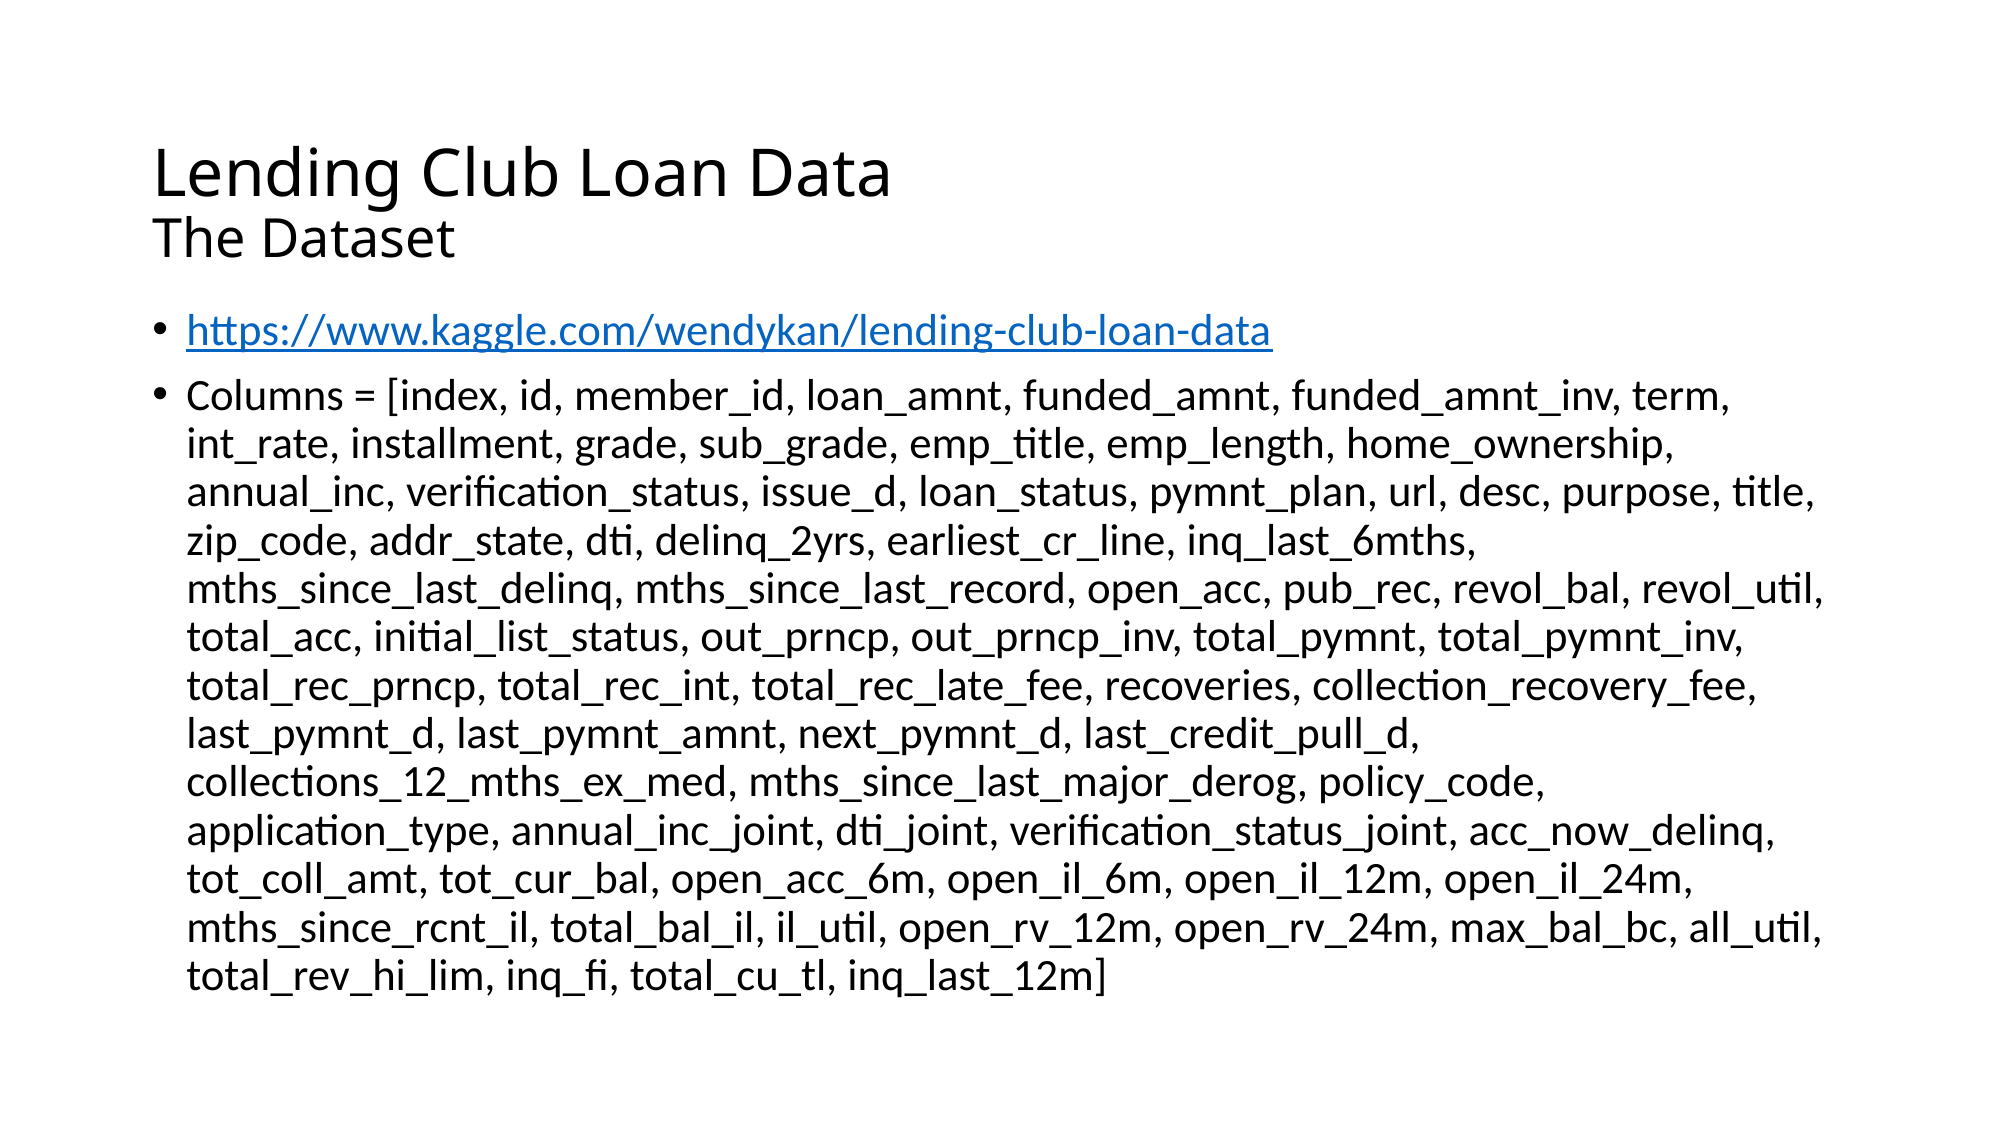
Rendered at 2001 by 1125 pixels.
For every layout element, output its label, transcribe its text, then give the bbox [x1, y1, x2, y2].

list https://www.kaggle.com/wendykan/lending-club-loan-data Columns = [index, id, member_id, loan_amnt, funded_amnt, funded_amnt_inv, term, int_rate, installment, grade, sub_grade, emp_title, emp_length, home_ownership, annual_inc, verification_status, issue_d, loan_status, pymnt_plan, url, desc, purpose, title, zip_code, addr_state, dti, delinq_2yrs, earliest_cr_line, inq_last_6mths, mths_since_last_delinq, mths_since_last_record, open_acc, pub_rec, revol_bal, revol_util, total_acc, initial_list_status, out_prncp, out_prncp_inv, total_pymnt, total_pymnt_inv, total_rec_prncp, total_rec_int, total_rec_late_fee, recoveries, collection_recovery_fee, last_pymnt_d, last_pymnt_amnt, next_pymnt_d, last_credit_pull_d, collections_12_mths_ex_med, mths_since_last_major_derog, policy_code, application_type, annual_inc_joint, dti_joint, verification_status_joint, acc_now_delinq, tot_coll_amt, tot_cur_bal, open_acc_6m, open_il_6m, open_il_12m, open_il_24m, mths_since_rcnt_il, total_bal_il, il_util, open_rv_12m, open_rv_24m, max_bal_bc, all_util, total_rev_hi_lim, inq_fi, total_cu_tl, inq_last_12m] [137, 299, 1863, 1014]
title Lending Club Loan Data The Dataset [137, 59, 1863, 278]
